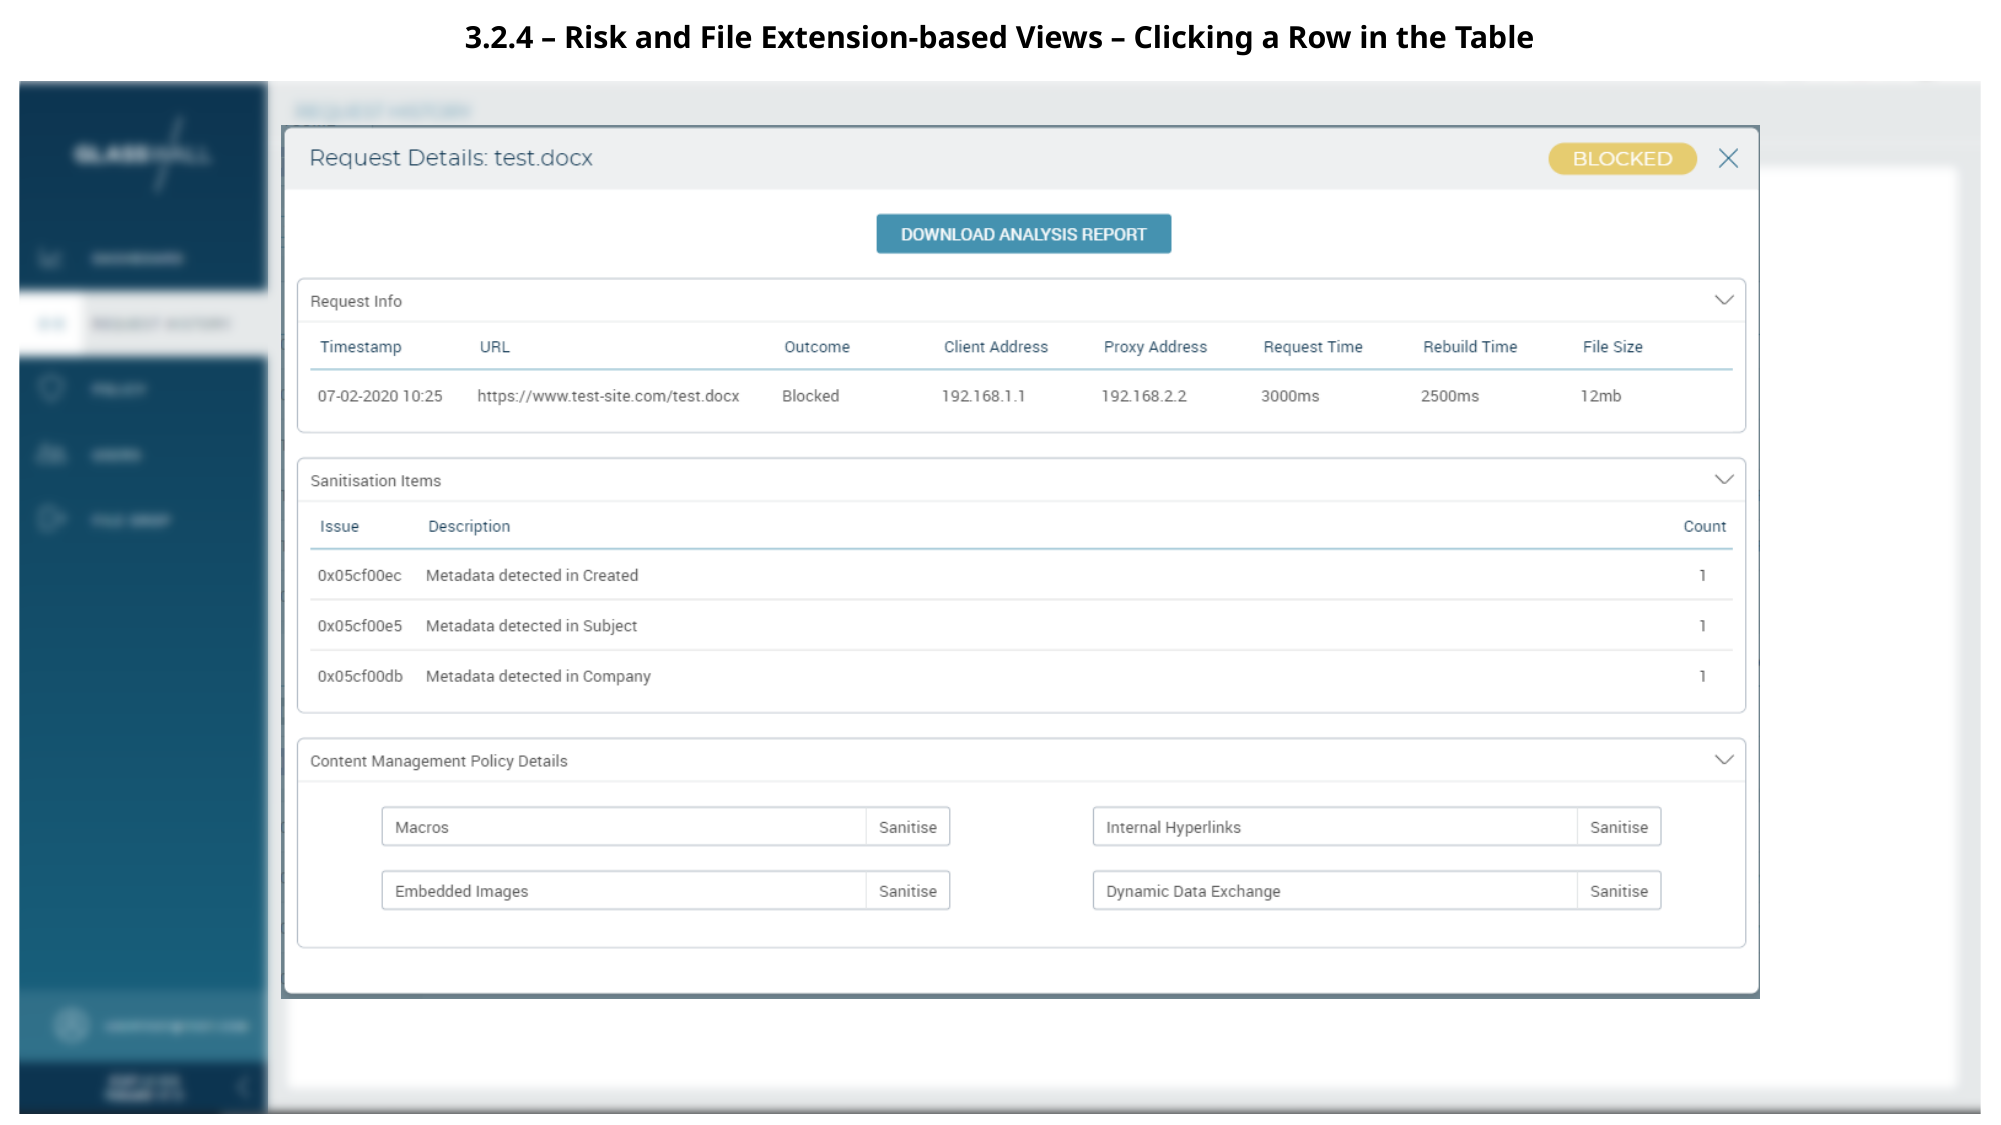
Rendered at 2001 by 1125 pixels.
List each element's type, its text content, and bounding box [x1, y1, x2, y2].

title 3.2.4 – Risk and File Extension-based Views – Clicking a Row in the Table [137, 14, 1863, 63]
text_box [19, 81, 1981, 1114]
picture [281, 125, 1760, 999]
